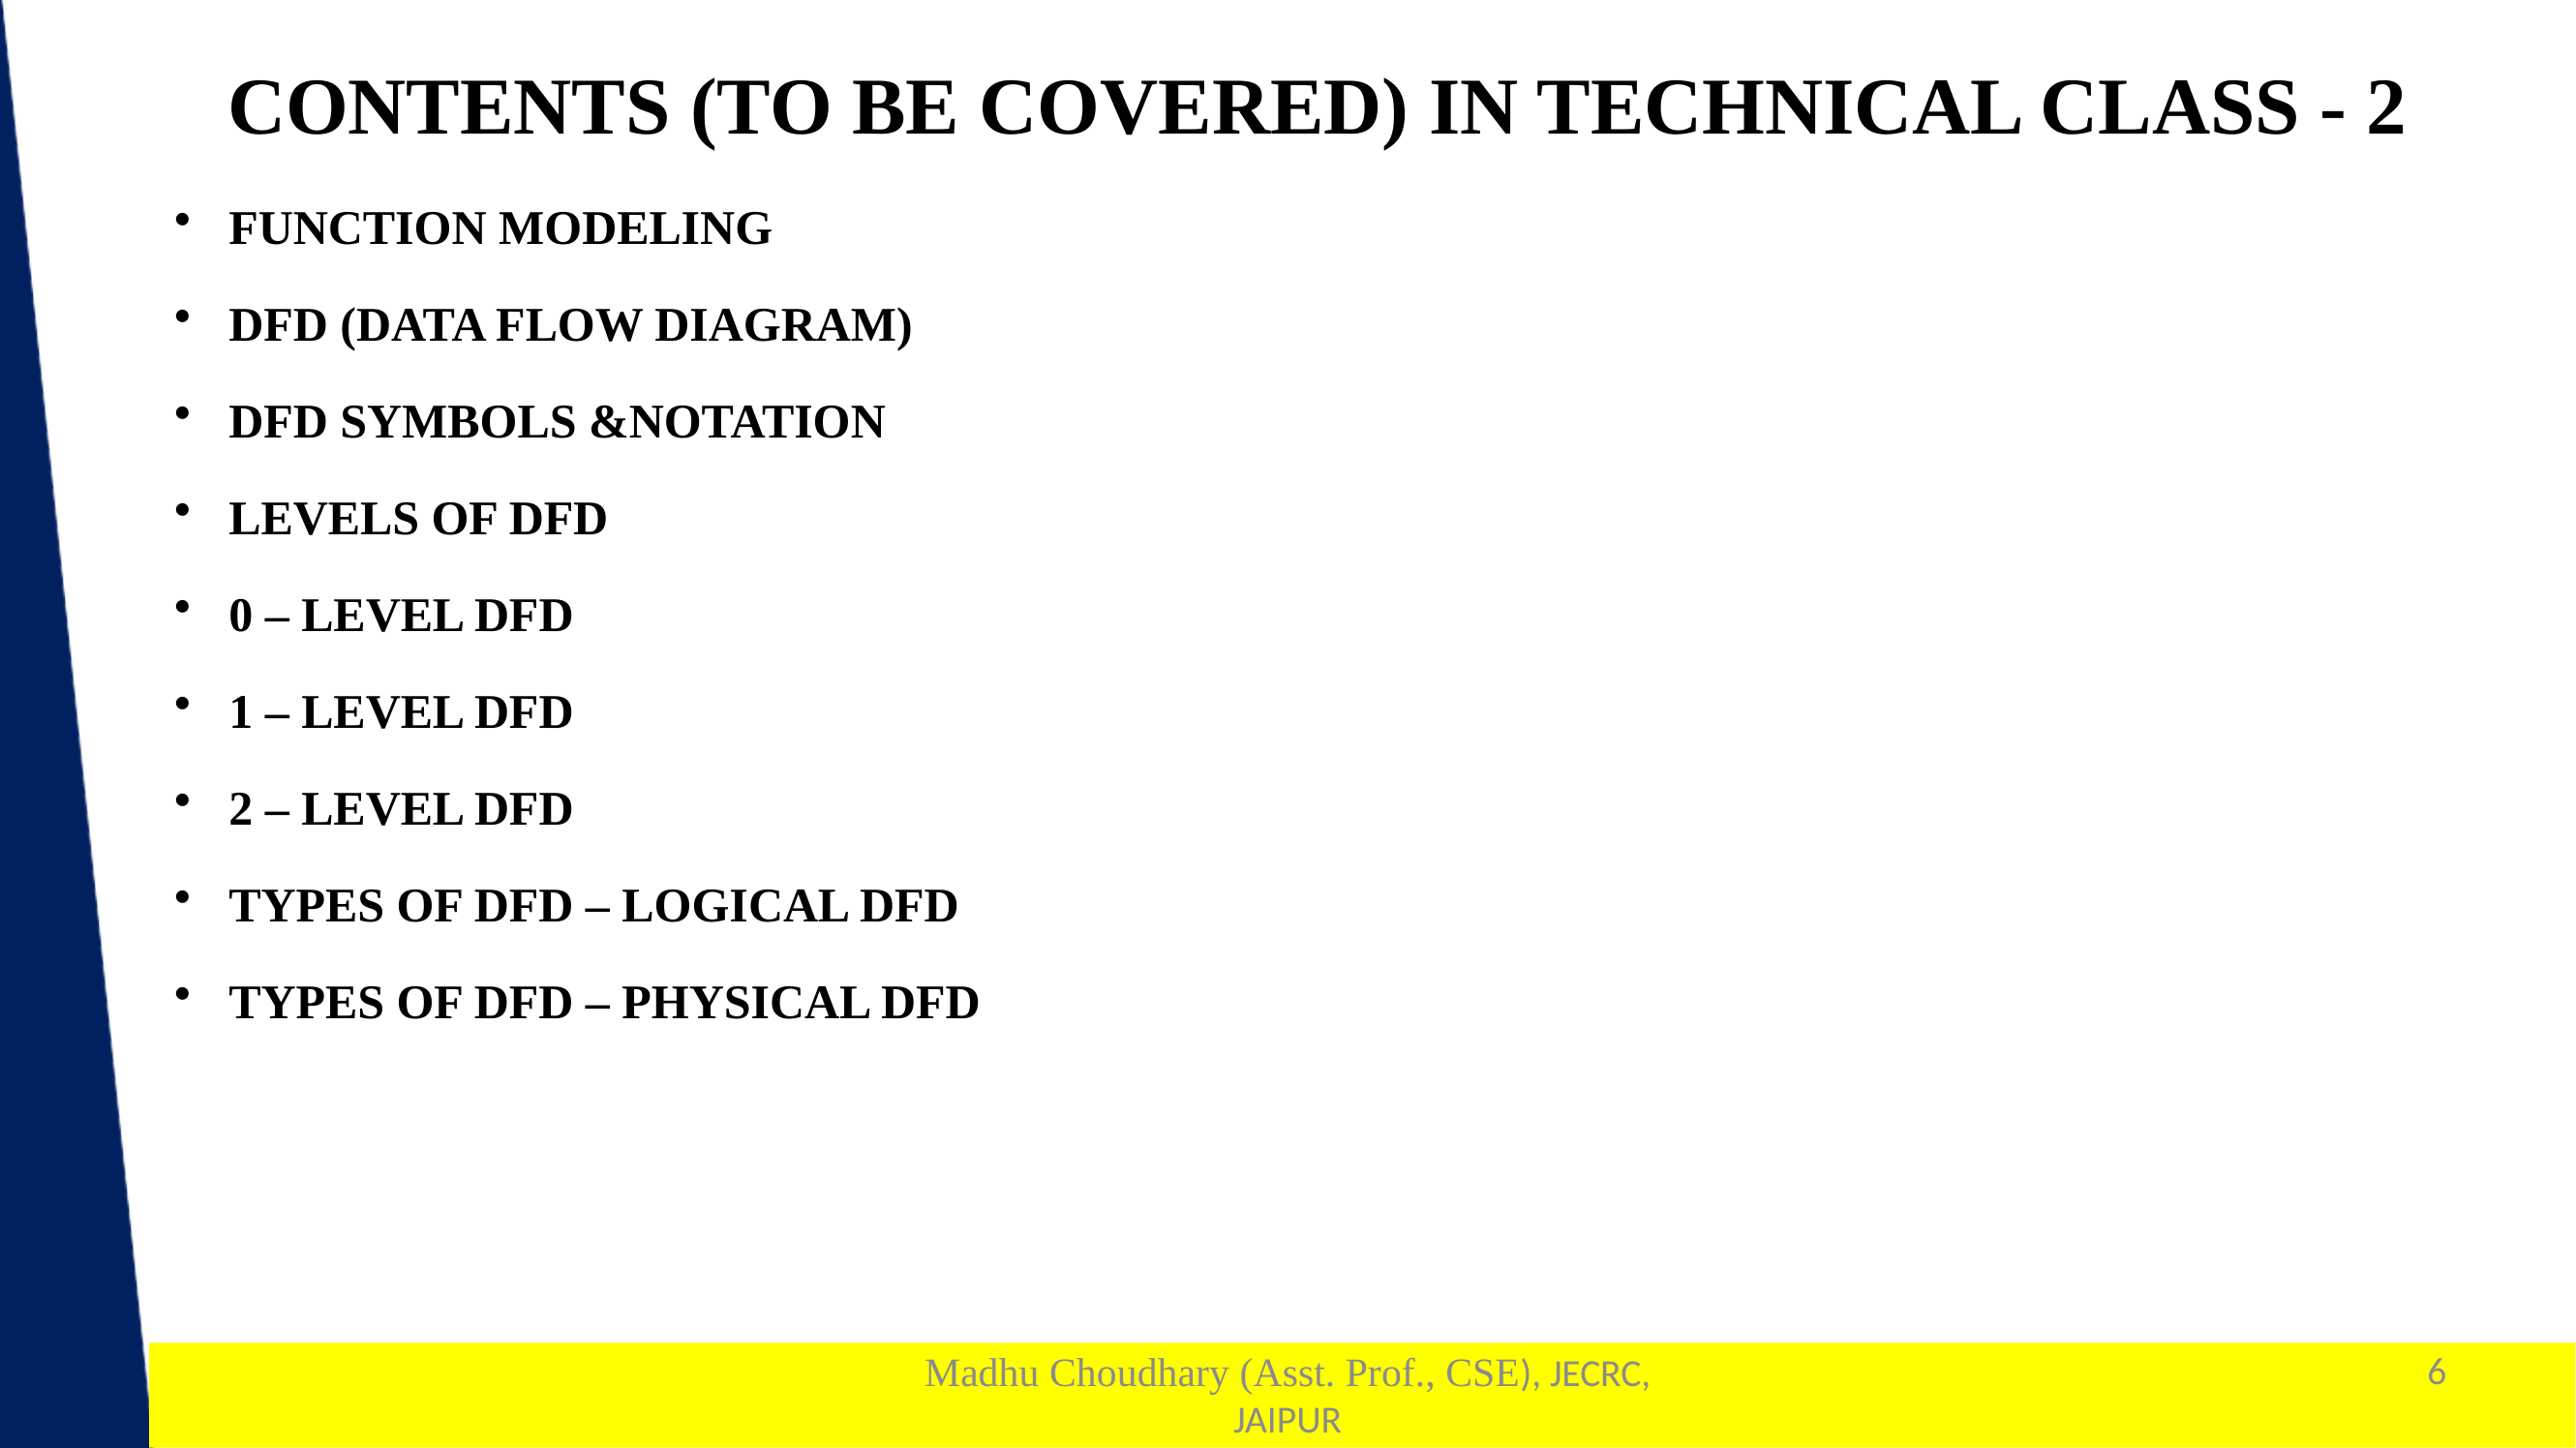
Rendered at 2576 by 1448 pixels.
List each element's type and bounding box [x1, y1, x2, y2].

text_box [0, 0, 2576, 1448]
